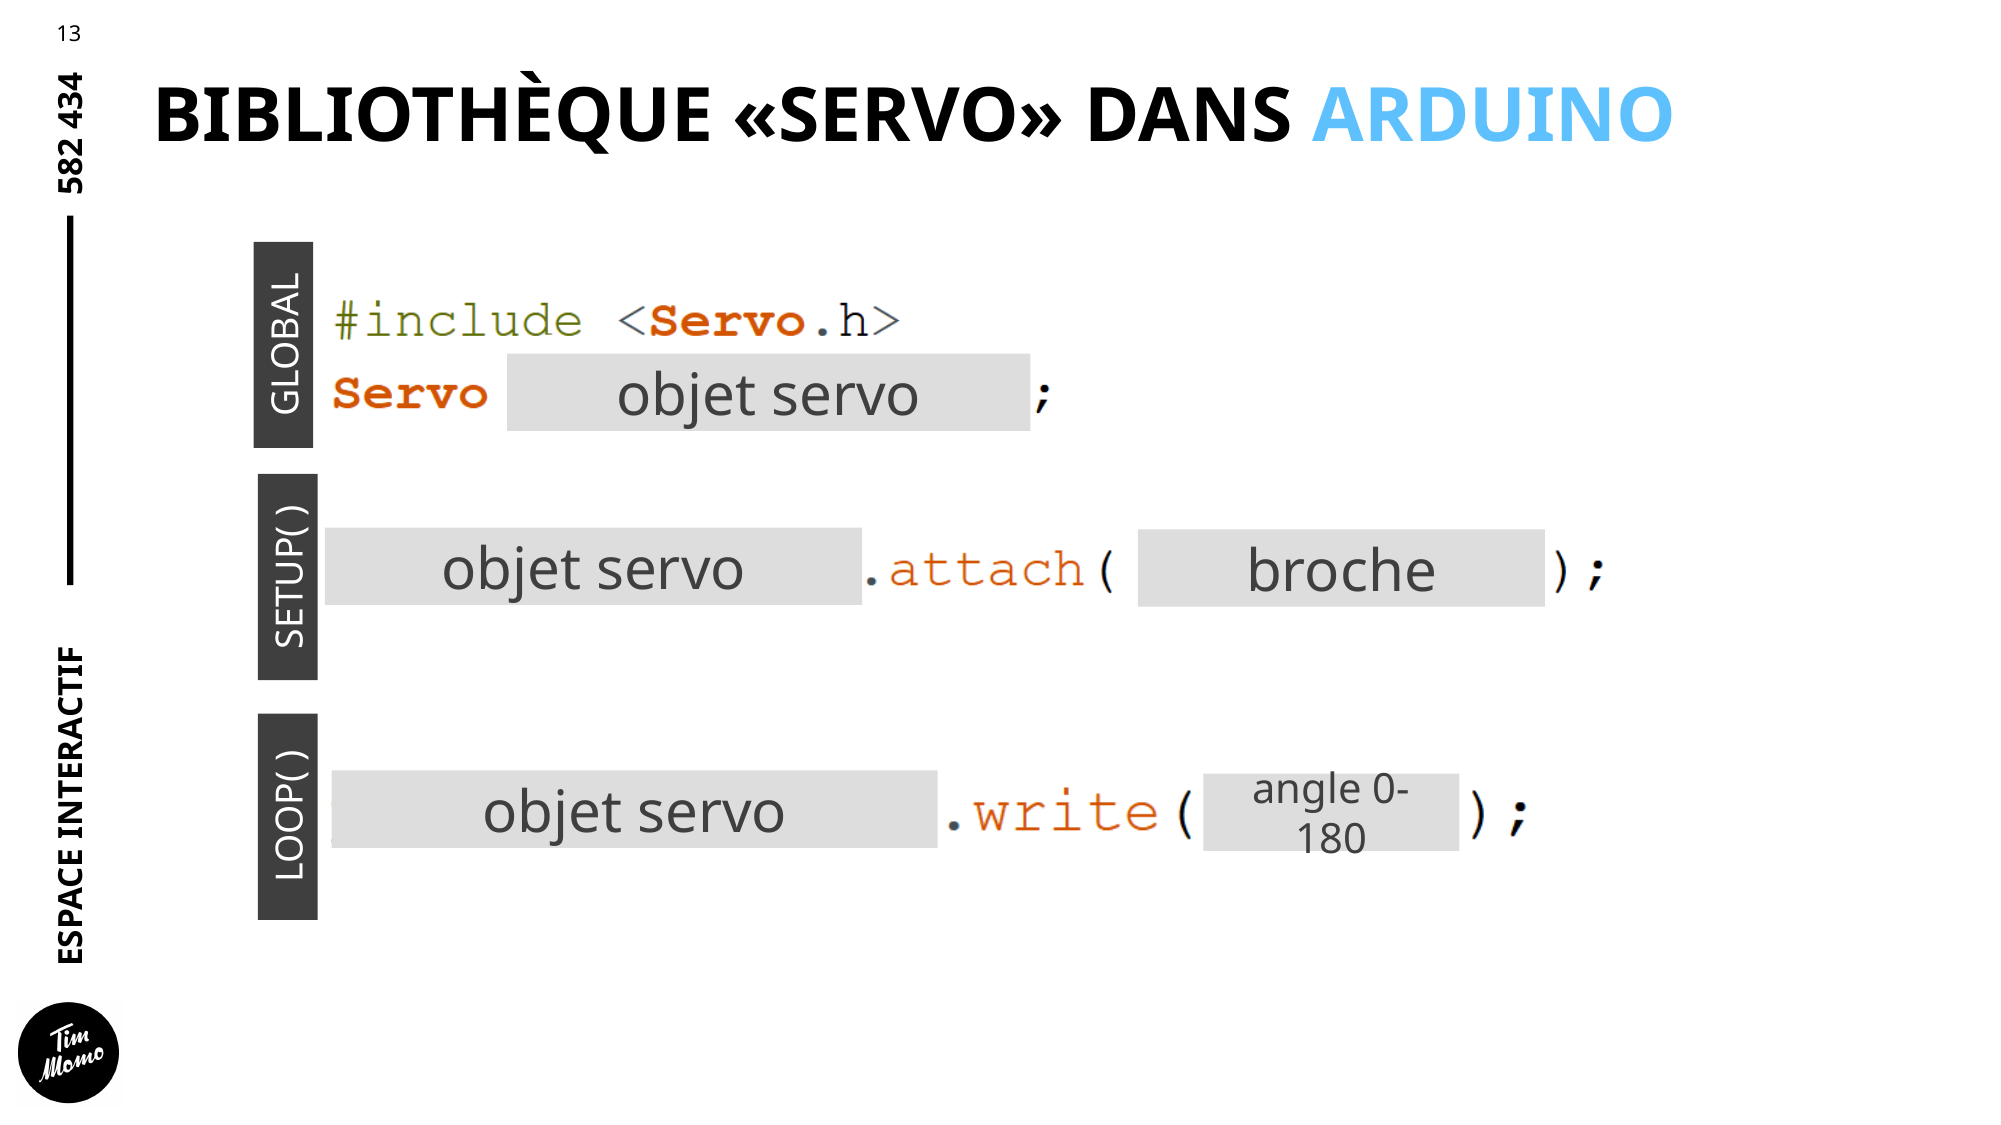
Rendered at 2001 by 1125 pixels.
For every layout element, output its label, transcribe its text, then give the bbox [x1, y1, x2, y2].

text_box broche [1137, 528, 1546, 535]
text_box objet servo [331, 769, 939, 773]
picture [15, 1000, 123, 1107]
text_box GLOBAL [253, 241, 314, 448]
picture [314, 535, 1627, 619]
picture [331, 773, 1545, 860]
title BIBLIOTHÈQUE «SERVO» DANS ARDUINO [137, 59, 1863, 175]
text_box LOOP( ) [257, 713, 318, 920]
text_box SETUP( ) [257, 473, 318, 681]
picture [331, 287, 1093, 423]
text_box objet servo [506, 423, 1031, 432]
text_box objet servo [324, 527, 863, 535]
